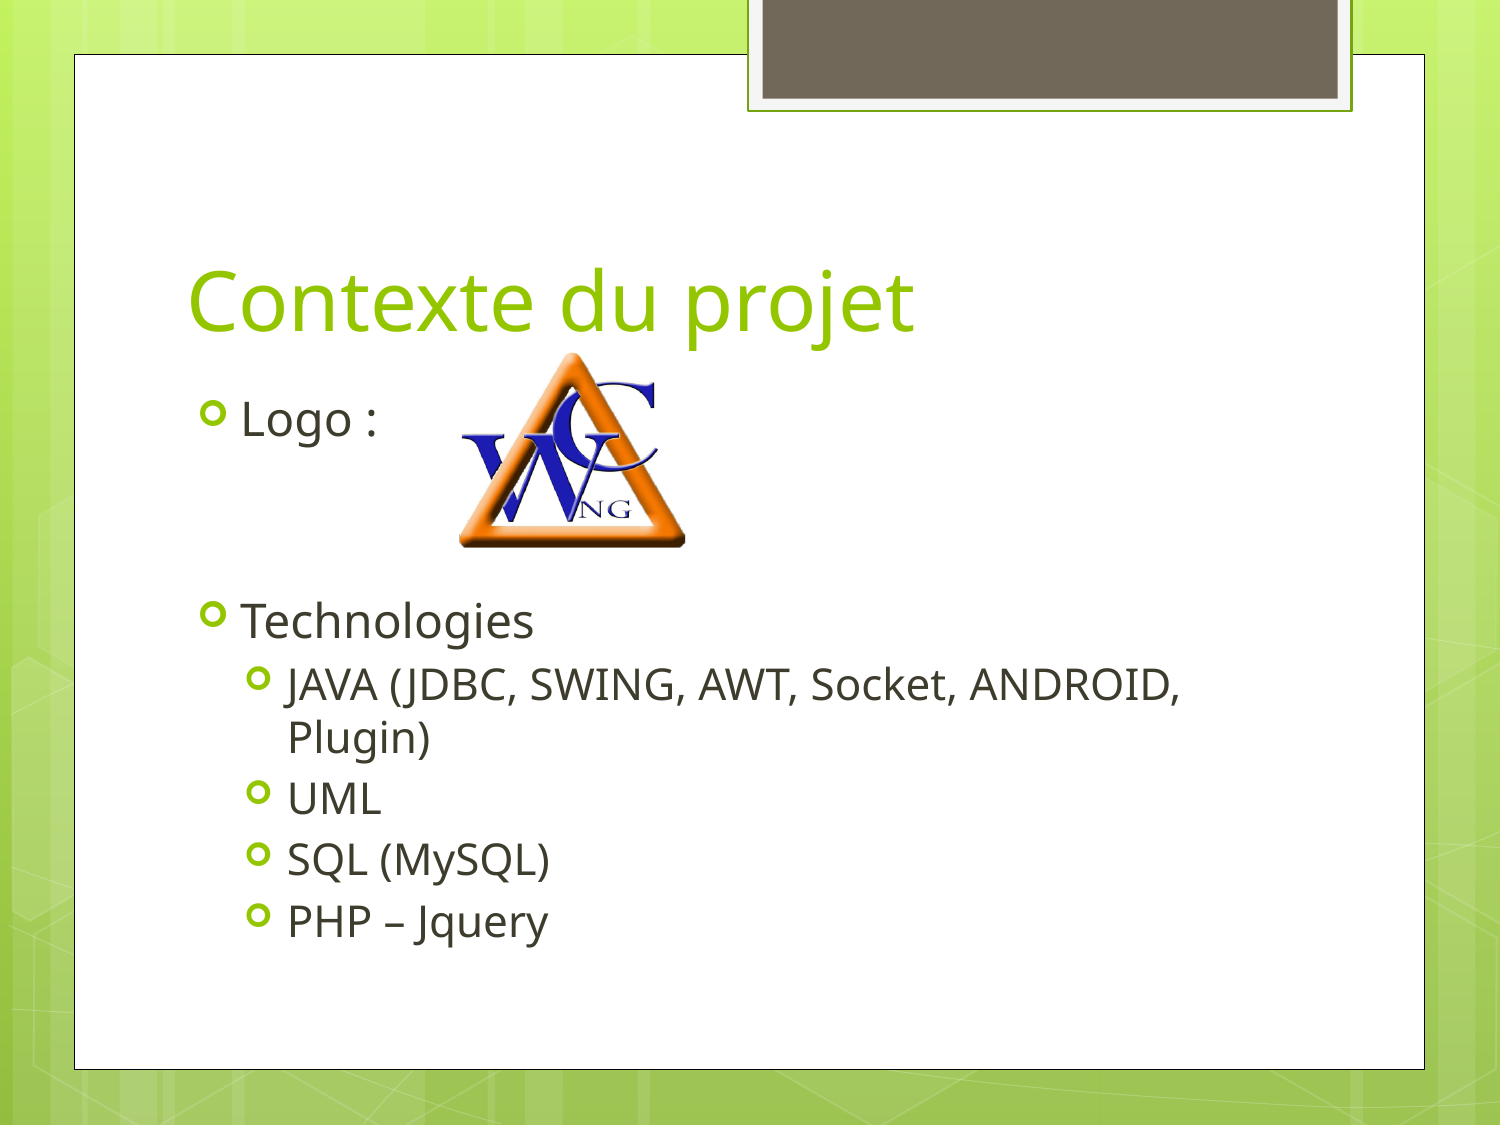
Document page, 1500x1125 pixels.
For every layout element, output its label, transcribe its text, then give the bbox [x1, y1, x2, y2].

title Contexte du projet [171, 168, 1324, 357]
picture [424, 349, 713, 563]
list Logo : Technologies JAVA (JDBC, SWING, AWT, Socket, ANDROID, Plugin) UML SQL (MySQL) PHP – Jquery [171, 381, 1283, 957]
